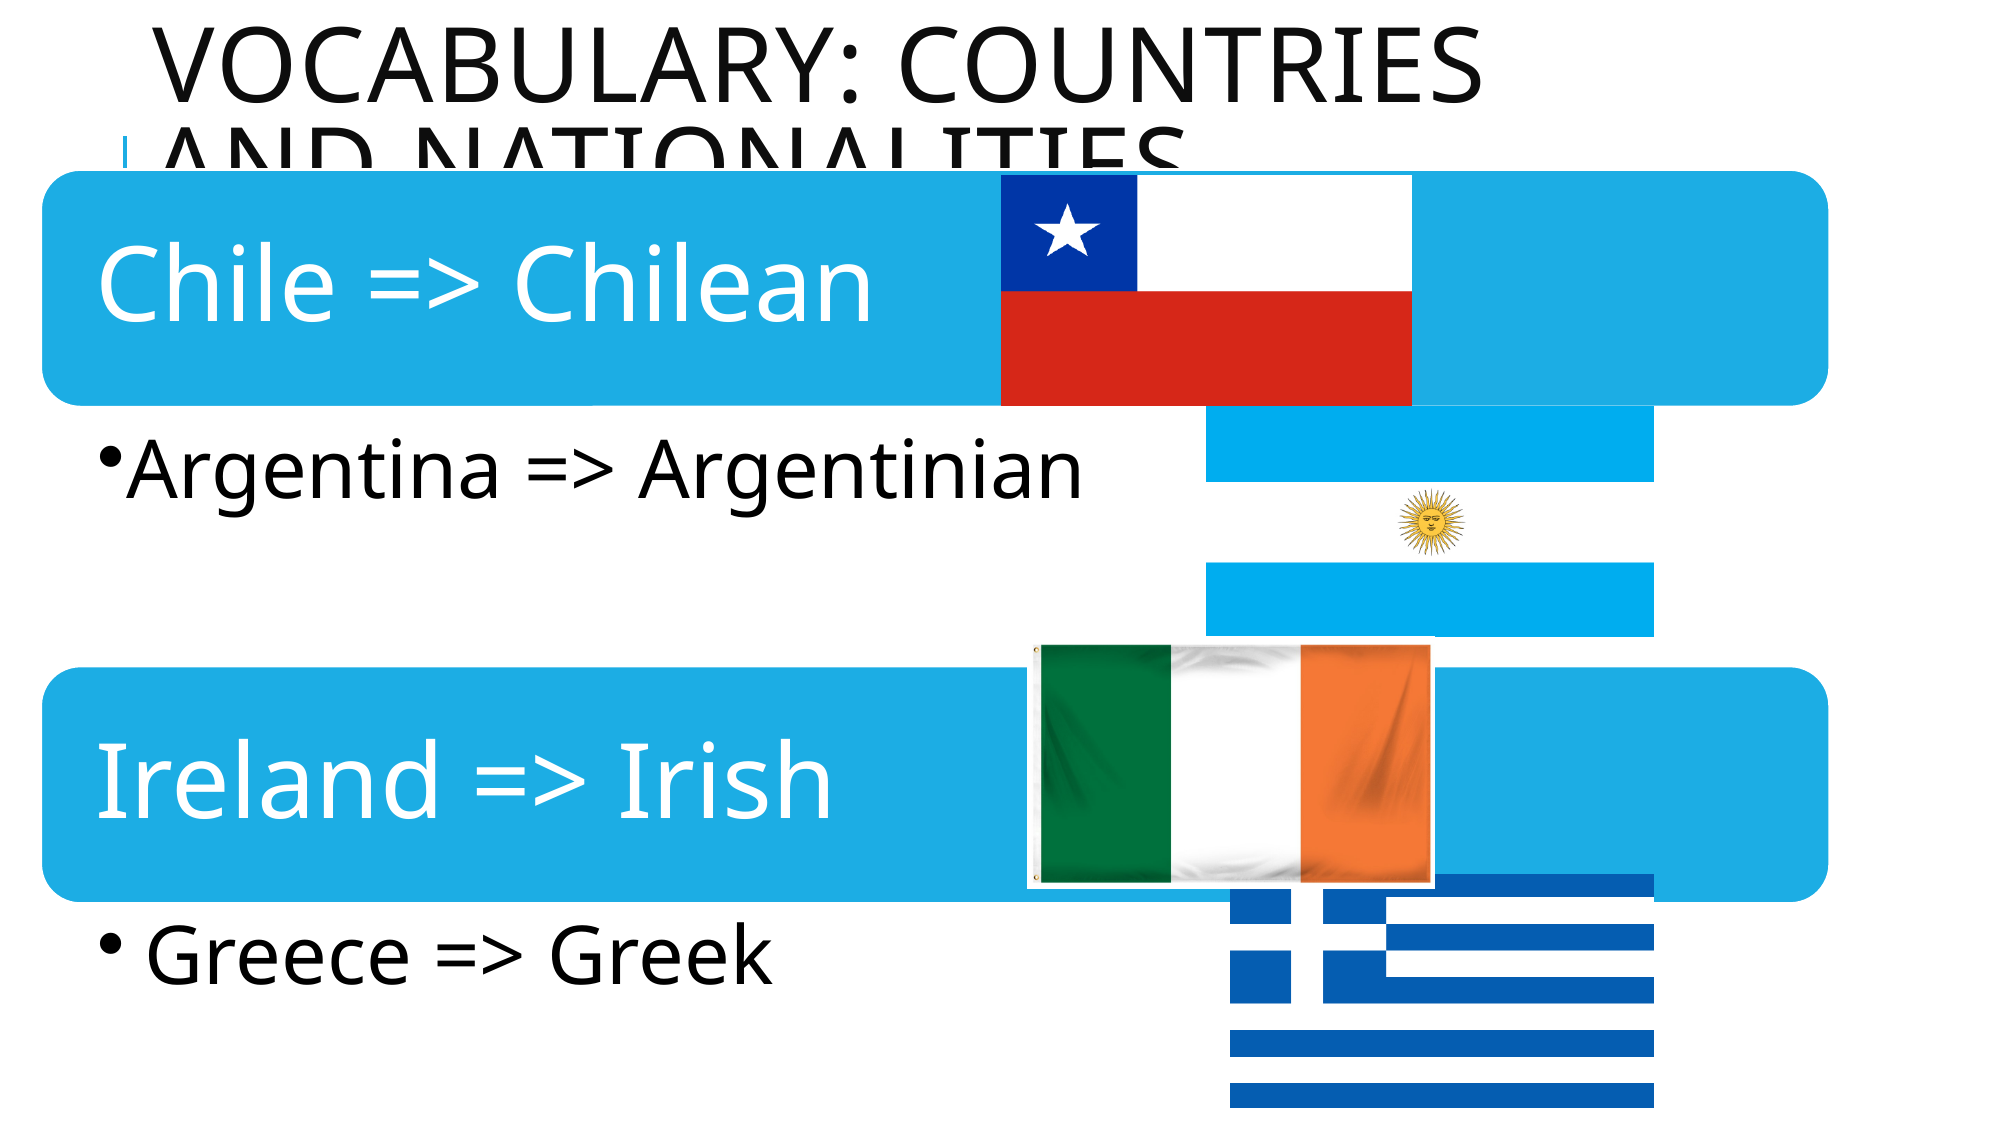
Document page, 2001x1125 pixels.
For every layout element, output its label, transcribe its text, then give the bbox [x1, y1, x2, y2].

title Vocabulary: Countries and nationalities [138, 0, 1733, 161]
picture [1026, 635, 1654, 1109]
picture [1000, 174, 1412, 407]
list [40, 166, 1830, 1047]
picture [1206, 483, 1654, 562]
